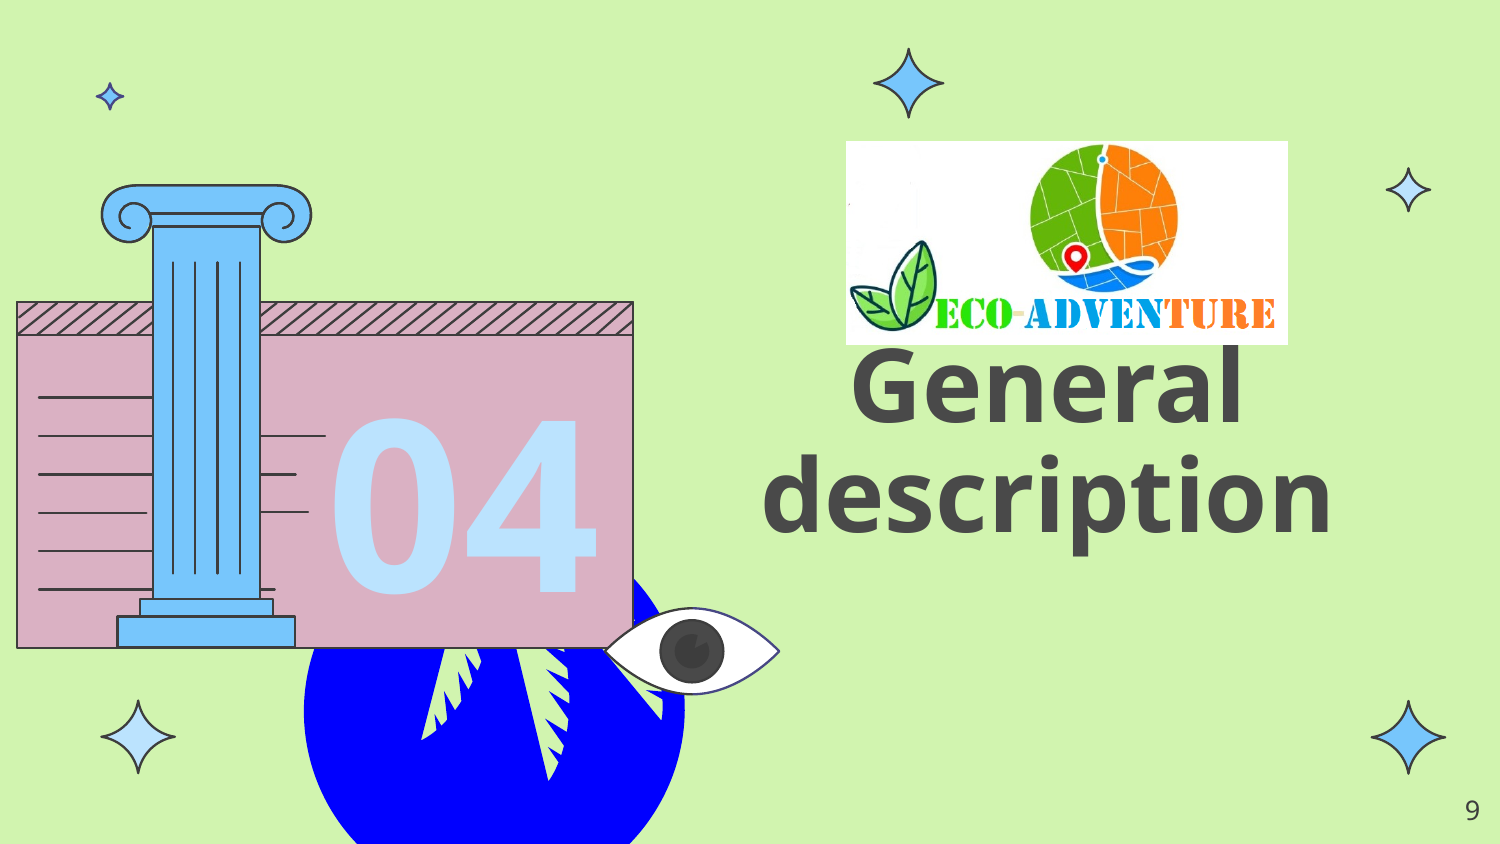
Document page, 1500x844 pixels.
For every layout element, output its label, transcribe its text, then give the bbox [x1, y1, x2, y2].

picture [846, 140, 1288, 345]
slide_number ‹#› [1403, 779, 1494, 844]
list 04 [257, 377, 616, 639]
title General description [674, 363, 1422, 625]
